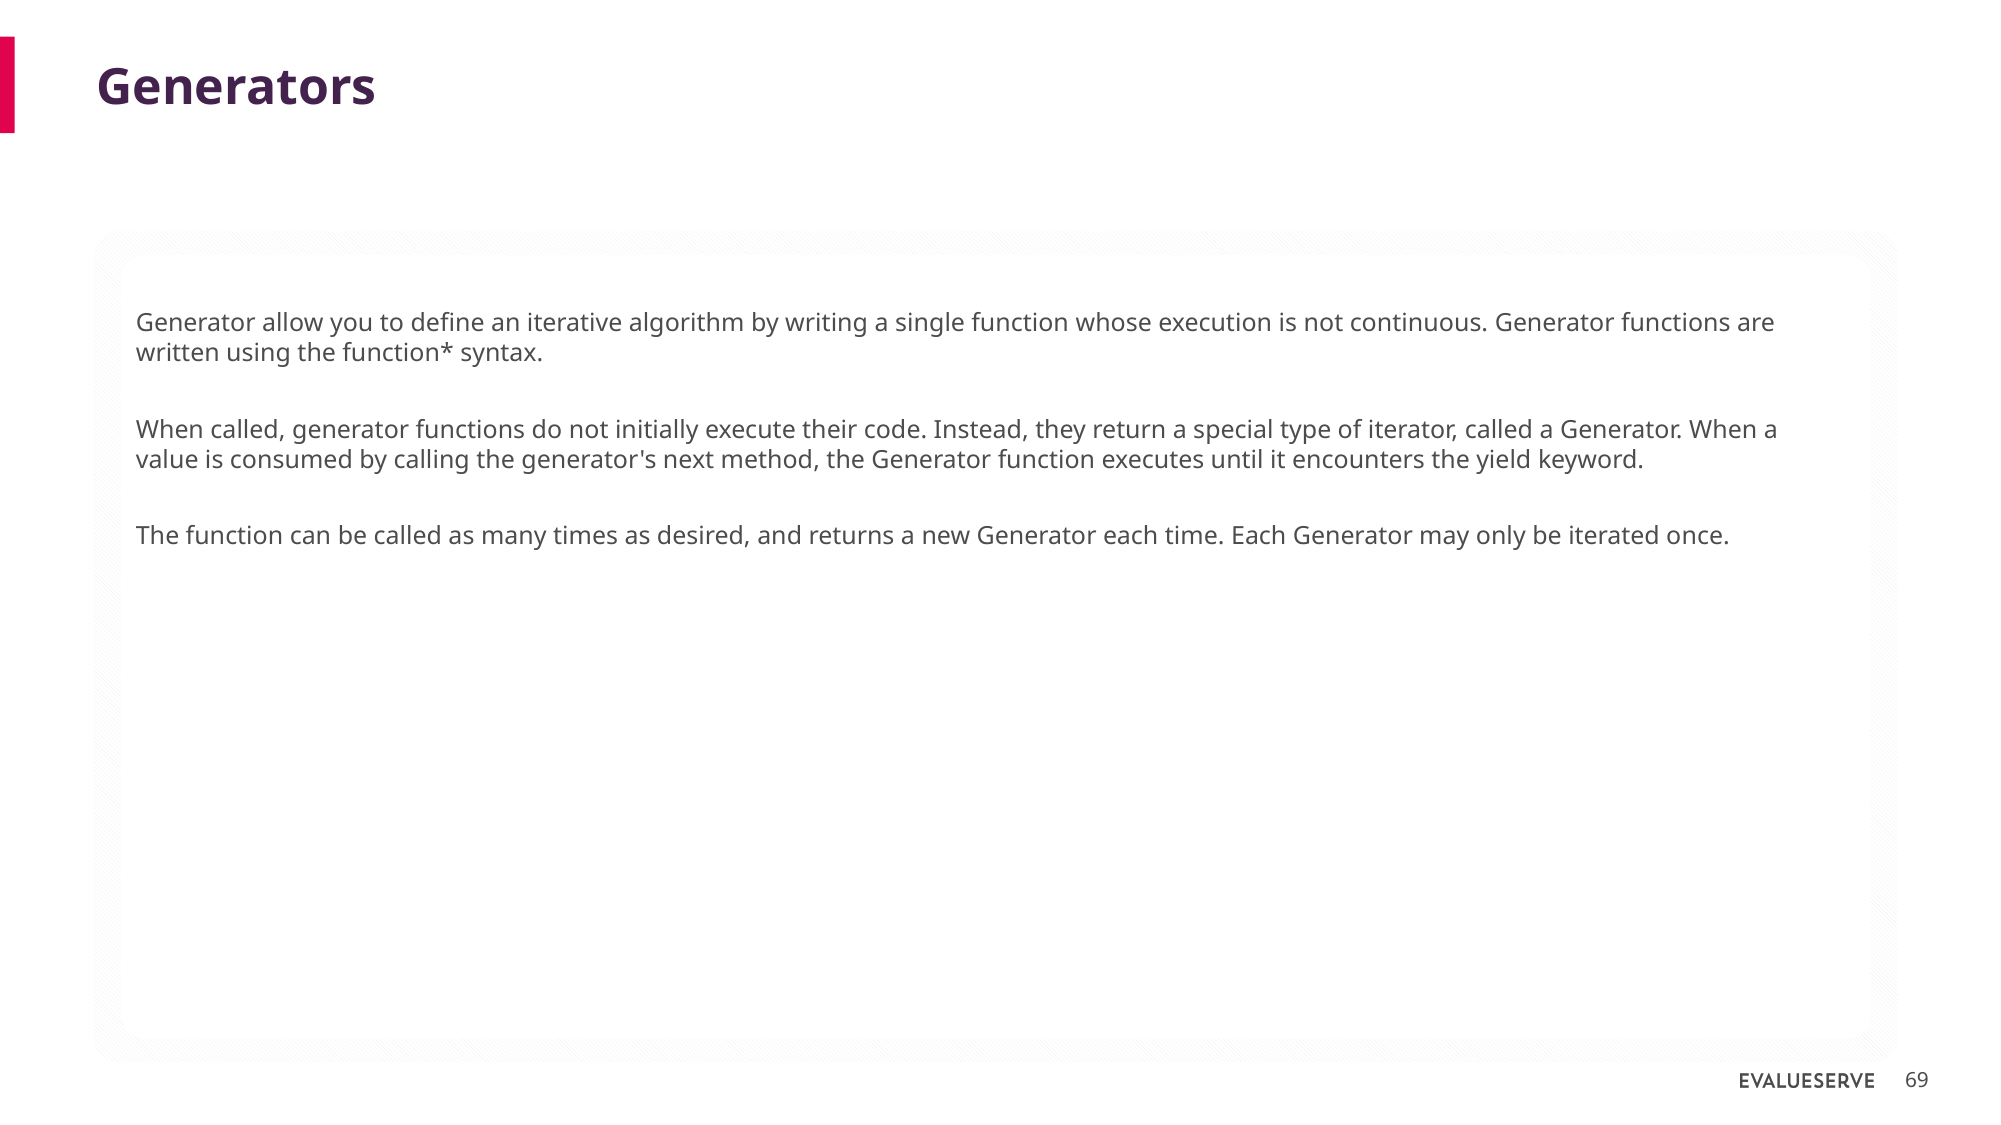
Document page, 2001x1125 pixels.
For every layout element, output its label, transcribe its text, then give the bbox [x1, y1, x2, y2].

title Generators [96, 36, 1898, 134]
text_box [119, 253, 1872, 1040]
picture [1740, 1073, 1874, 1088]
slide_number 69 [1885, 1061, 1949, 1100]
text_box [92, 230, 1899, 1064]
text_box Generator allow you to define an iterative algorithm by writing a single function whose execution is not continuous. Generator functions are written using the function* syntax. When called, generator functions do not initially execute their code. Instead, they return a special type of iterator, called a Generator. When a value is consumed by calling the generator's next method, the Generator function executes until it encounters the yield keyword. The function can be called as many times as desired, and returns a new Generator each time. Each Generator may only be iterated once. [121, 299, 1817, 557]
